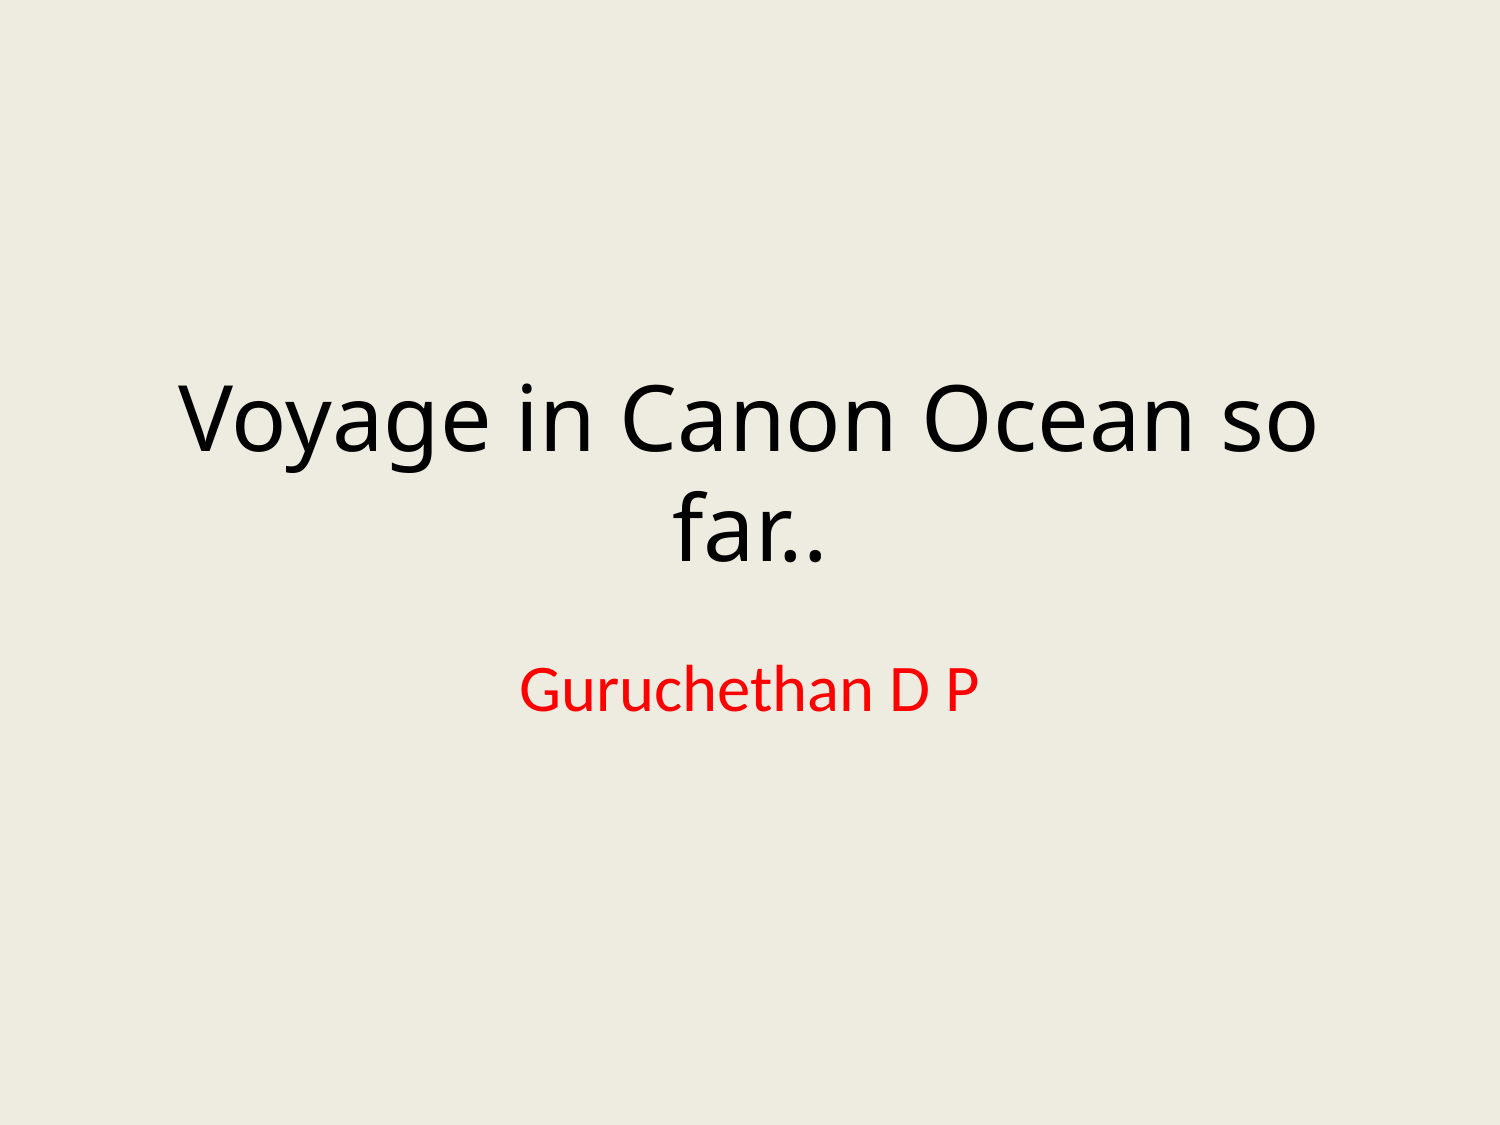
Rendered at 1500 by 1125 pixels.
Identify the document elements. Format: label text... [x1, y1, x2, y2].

subtitle Guruchethan D P [225, 637, 1275, 925]
title Voyage in Canon Ocean so far.. [112, 349, 1388, 591]
